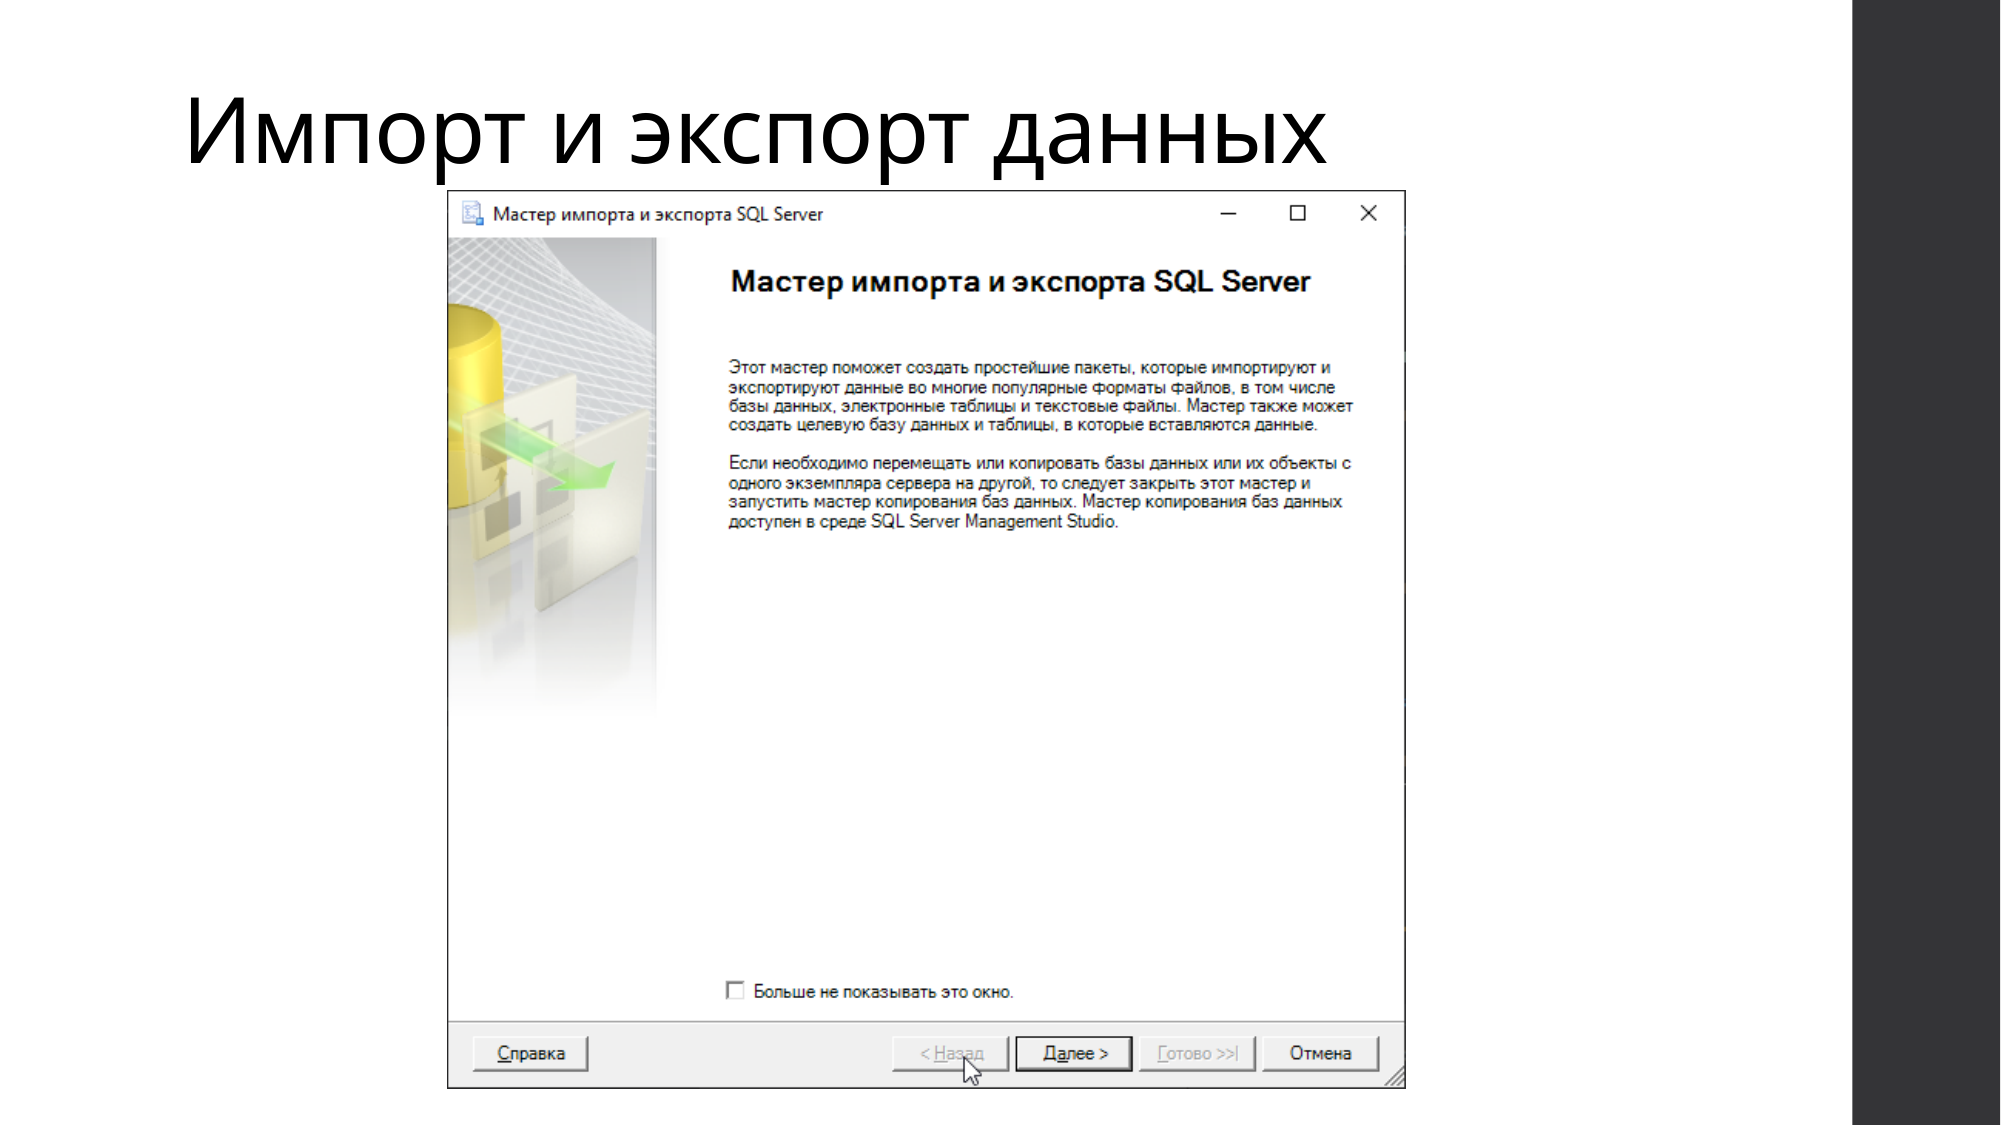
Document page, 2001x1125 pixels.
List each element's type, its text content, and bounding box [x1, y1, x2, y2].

title Импорт и экспорт данных [167, 60, 1758, 191]
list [447, 190, 1407, 1090]
